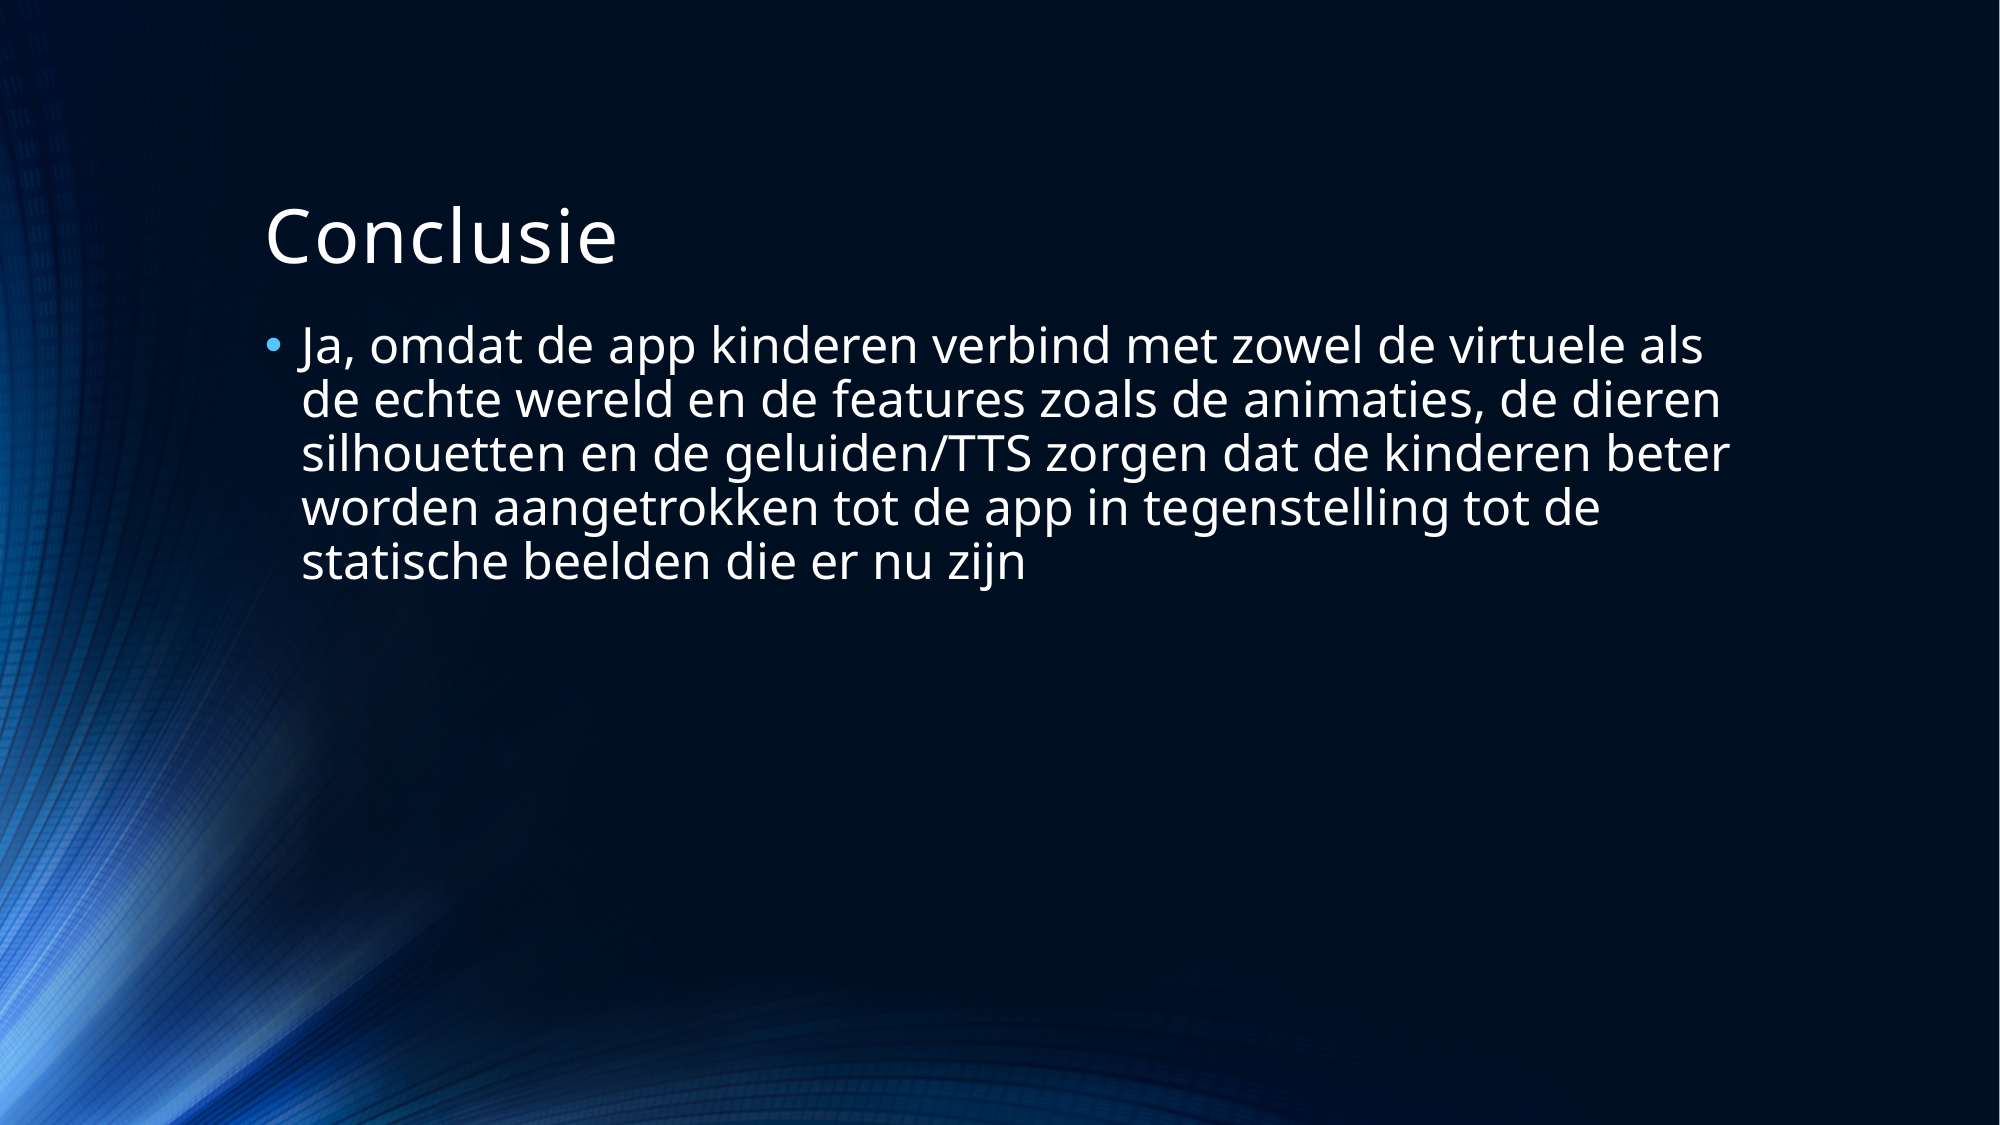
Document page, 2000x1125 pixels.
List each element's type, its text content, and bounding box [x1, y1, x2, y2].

title Conclusie [249, 62, 1750, 288]
list Ja, omdat de app kinderen verbind met zowel de virtuele als de echte wereld en de features zoals de animaties, de dieren silhouetten en de geluiden/TTS zorgen dat de kinderen beter worden aangetrokken tot de app in tegenstelling tot de statische beelden die er nu zijn [249, 312, 1749, 988]
picture [0, 0, 2000, 1125]
